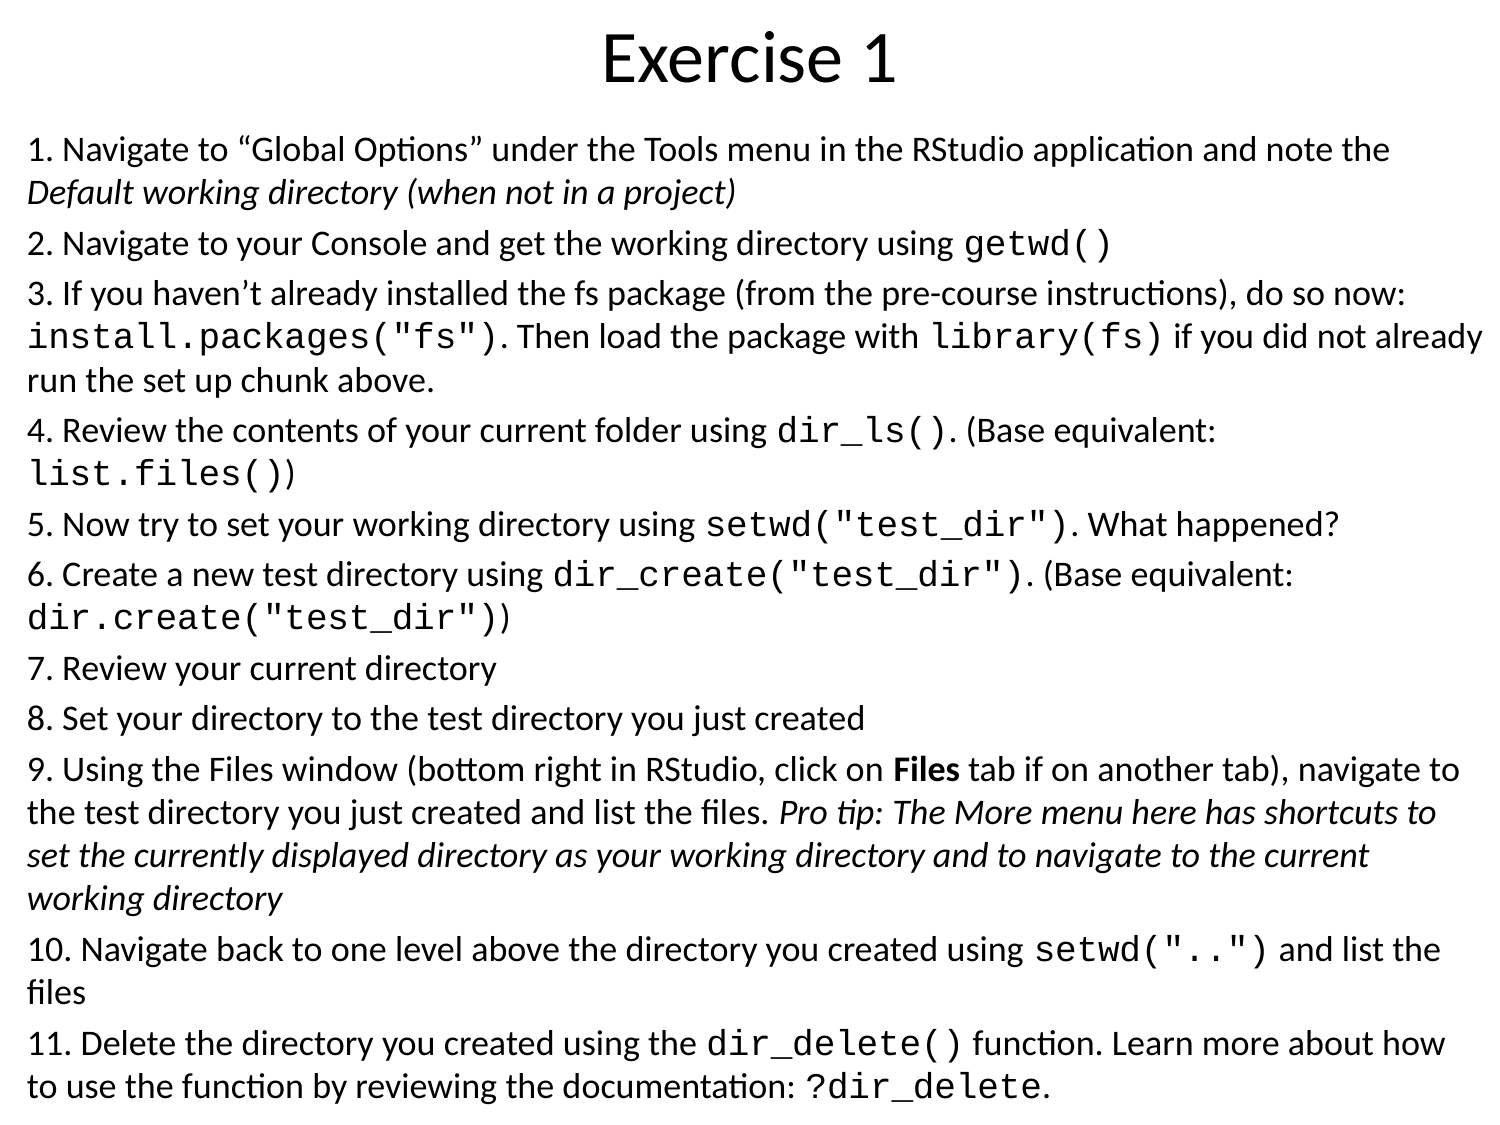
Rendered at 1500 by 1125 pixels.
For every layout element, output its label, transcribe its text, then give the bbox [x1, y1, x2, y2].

list 1. Navigate to “Global Options” under the Tools menu in the RStudio application and note the Default working directory (when not in a project) 2. Navigate to your Console and get the working directory using getwd() 3. If you haven’t already installed the fs package (from the pre-course instructions), do so now: install.packages("fs"). Then load the package with library(fs) if you did not already run the set up chunk above. 4. Review the contents of your current folder using dir_ls(). (Base equivalent: list.files()) 5. Now try to set your working directory using setwd("test_dir"). What happened? 6. Create a new test directory using dir_create("test_dir"). (Base equivalent: dir.create("test_dir")) 7. Review your current directory 8. Set your directory to the test directory you just created 9. Using the Files window (bottom right in RStudio, click on Files tab if on another tab), navigate to the test directory you just created and list the files. Pro tip: The More menu here has shortcuts to set the currently displayed directory as your working directory and to navigate to the current working directory 10. Navigate back to one level above the directory you created using setwd("..") and list the files 11. Delete the directory you created using the dir_delete() function. Learn more about how to use the function by reviewing the documentation: ?dir_delete. [11, 117, 1500, 1125]
title Exercise 1 [75, 0, 1425, 105]
